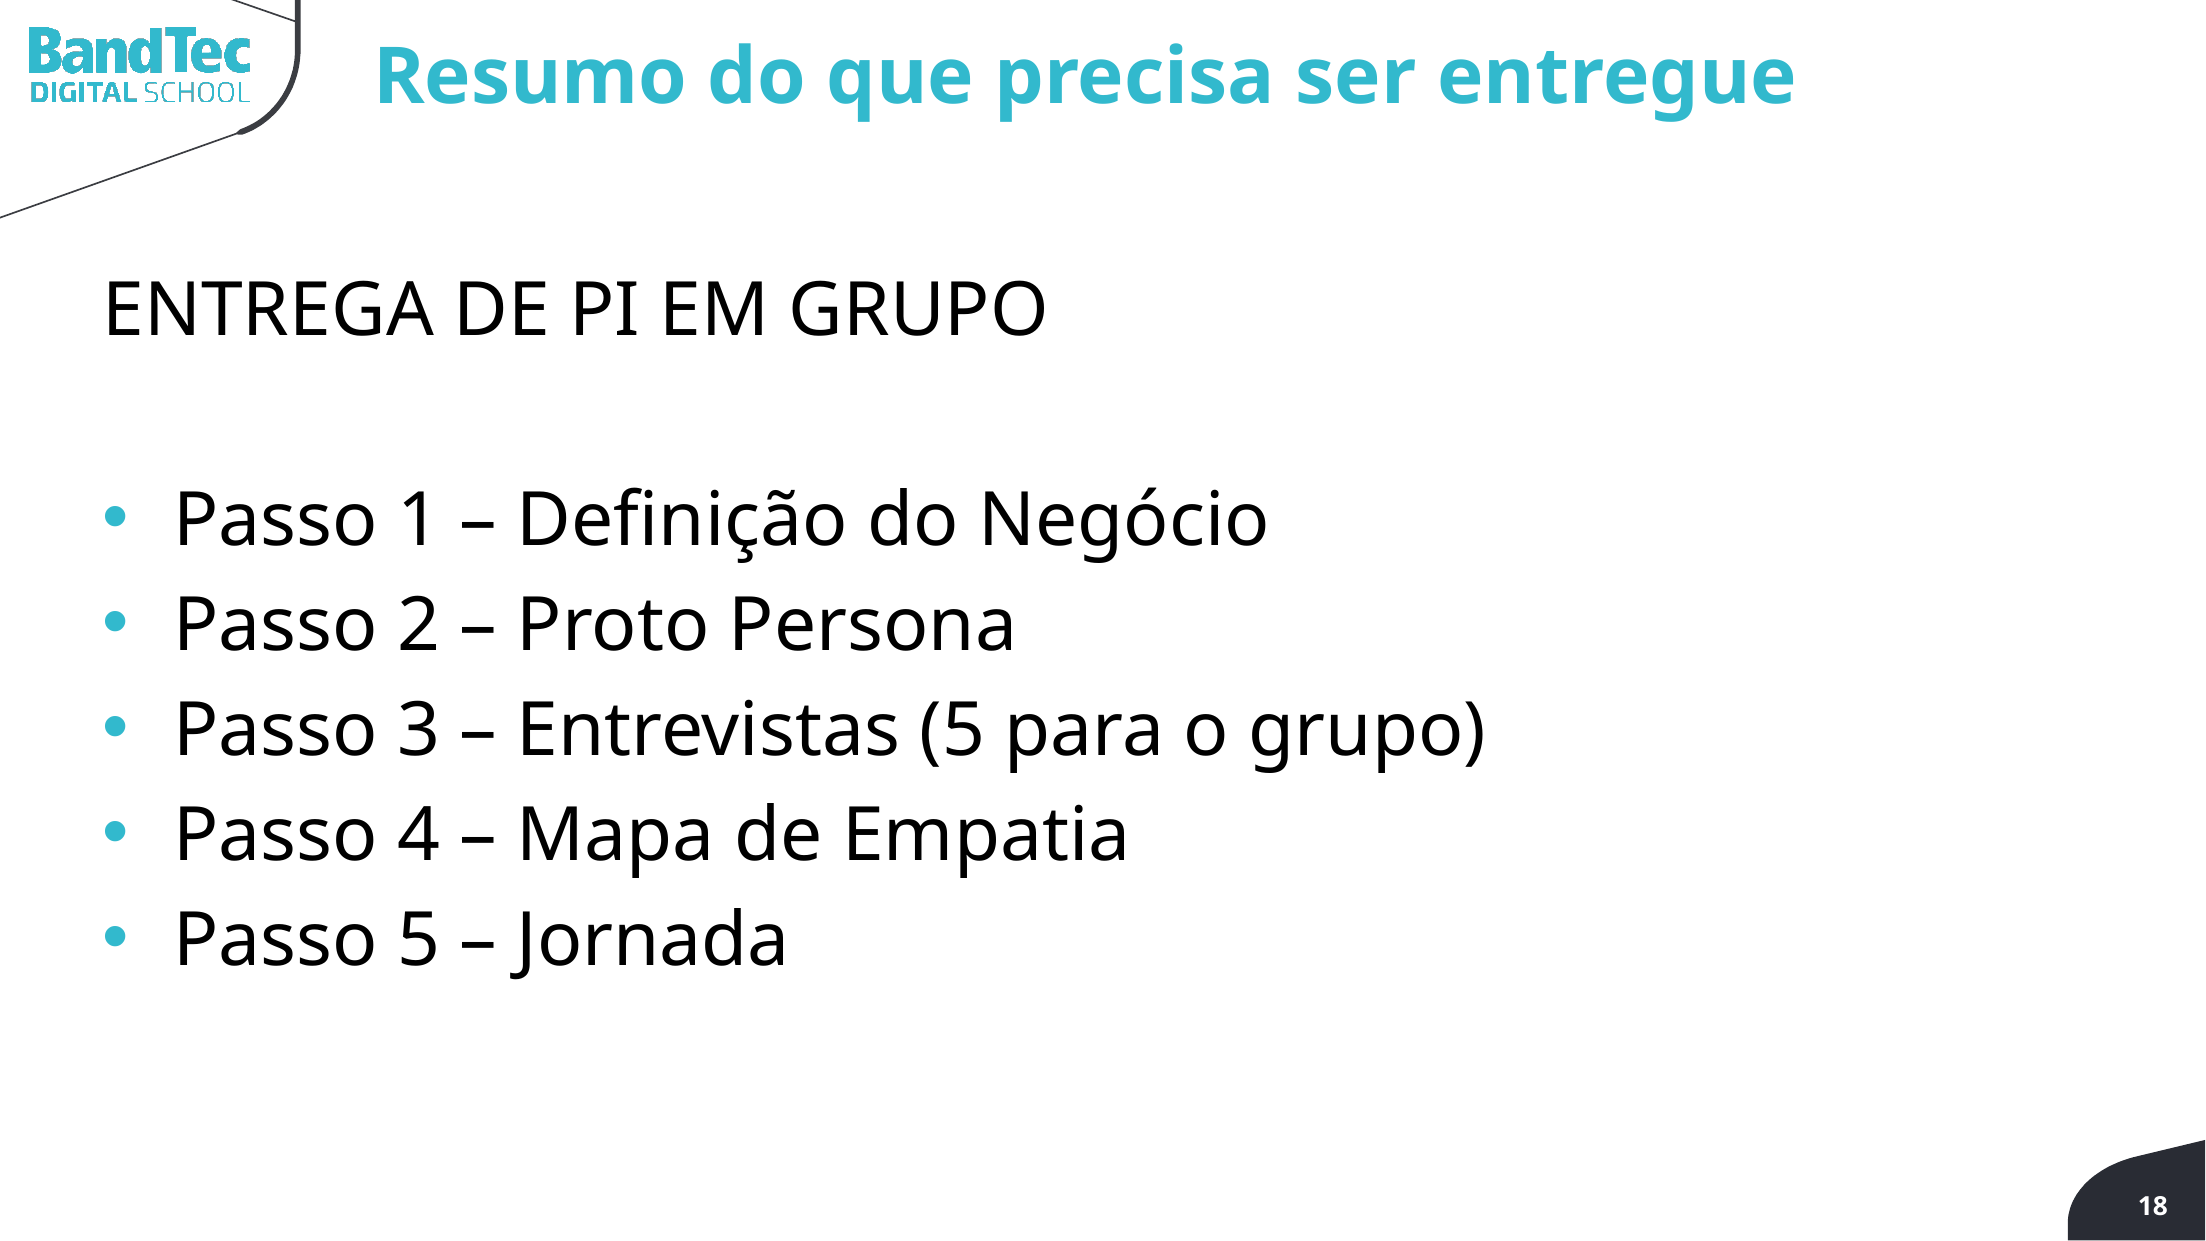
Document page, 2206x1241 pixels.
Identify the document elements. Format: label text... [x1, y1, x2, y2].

list Resumo do que precisa ser entregue [358, 17, 2128, 144]
picture [29, 27, 250, 110]
slide_number 18 [2067, 1186, 2172, 1223]
list ENTREGA DE PI EM GRUPO Passo 1 – Definição do Negócio Passo 2 – Proto Persona Passo 3 – Entrevistas (5 para o grupo) Passo 4 – Mapa de Empatia Passo 5 – Jornada [87, 253, 2143, 1199]
